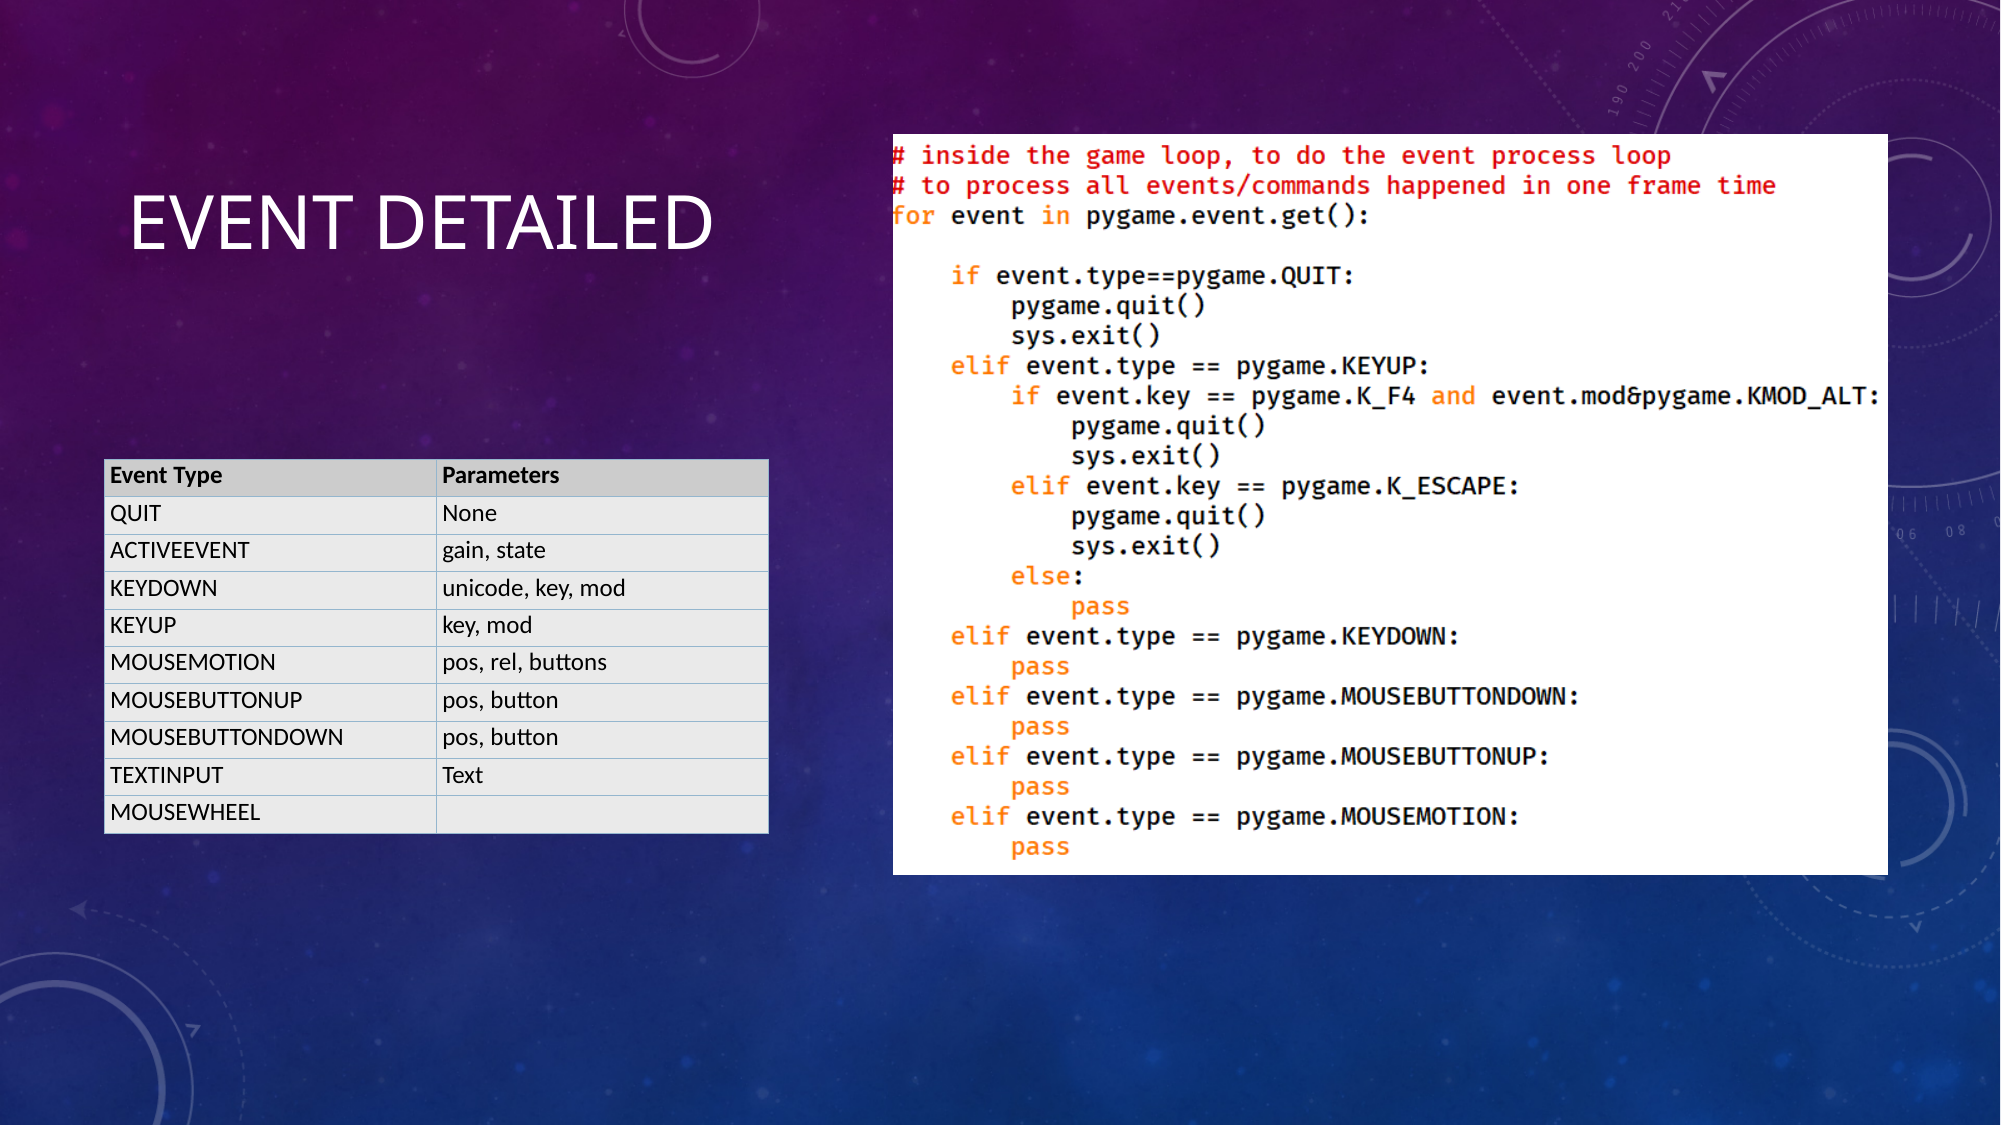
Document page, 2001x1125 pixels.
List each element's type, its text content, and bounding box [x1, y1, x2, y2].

table_cell MOUSEBUTTONUP [105, 684, 436, 721]
table_cell gain, state [437, 535, 768, 571]
table_cell [437, 796, 768, 833]
table_cell key, mod [437, 610, 768, 646]
table_cell TEXTINPUT [105, 759, 436, 795]
picture [0, 0, 2001, 1125]
table_header Parameters [437, 460, 768, 496]
table_header Event Type [105, 460, 436, 496]
table_cell KEYUP [105, 610, 436, 646]
table_cell MOUSEBUTTONDOWN [105, 722, 436, 758]
table_cell MOUSEWHEEL [105, 796, 436, 833]
table_cell QUIT [105, 497, 436, 534]
table_cell ACTIVEEVENT [105, 535, 436, 571]
table_cell None [437, 497, 768, 534]
title Event detailed [112, 99, 1775, 339]
table_cell pos, rel, buttons [437, 647, 768, 683]
table_cell KEYDOWN [105, 572, 436, 609]
table_cell unicode, key, mod [437, 572, 768, 609]
table_cell Text [437, 759, 768, 795]
table_cell pos, button [437, 722, 768, 758]
table_cell pos, button [437, 684, 768, 721]
table_cell MOUSEMOTION [105, 647, 436, 683]
